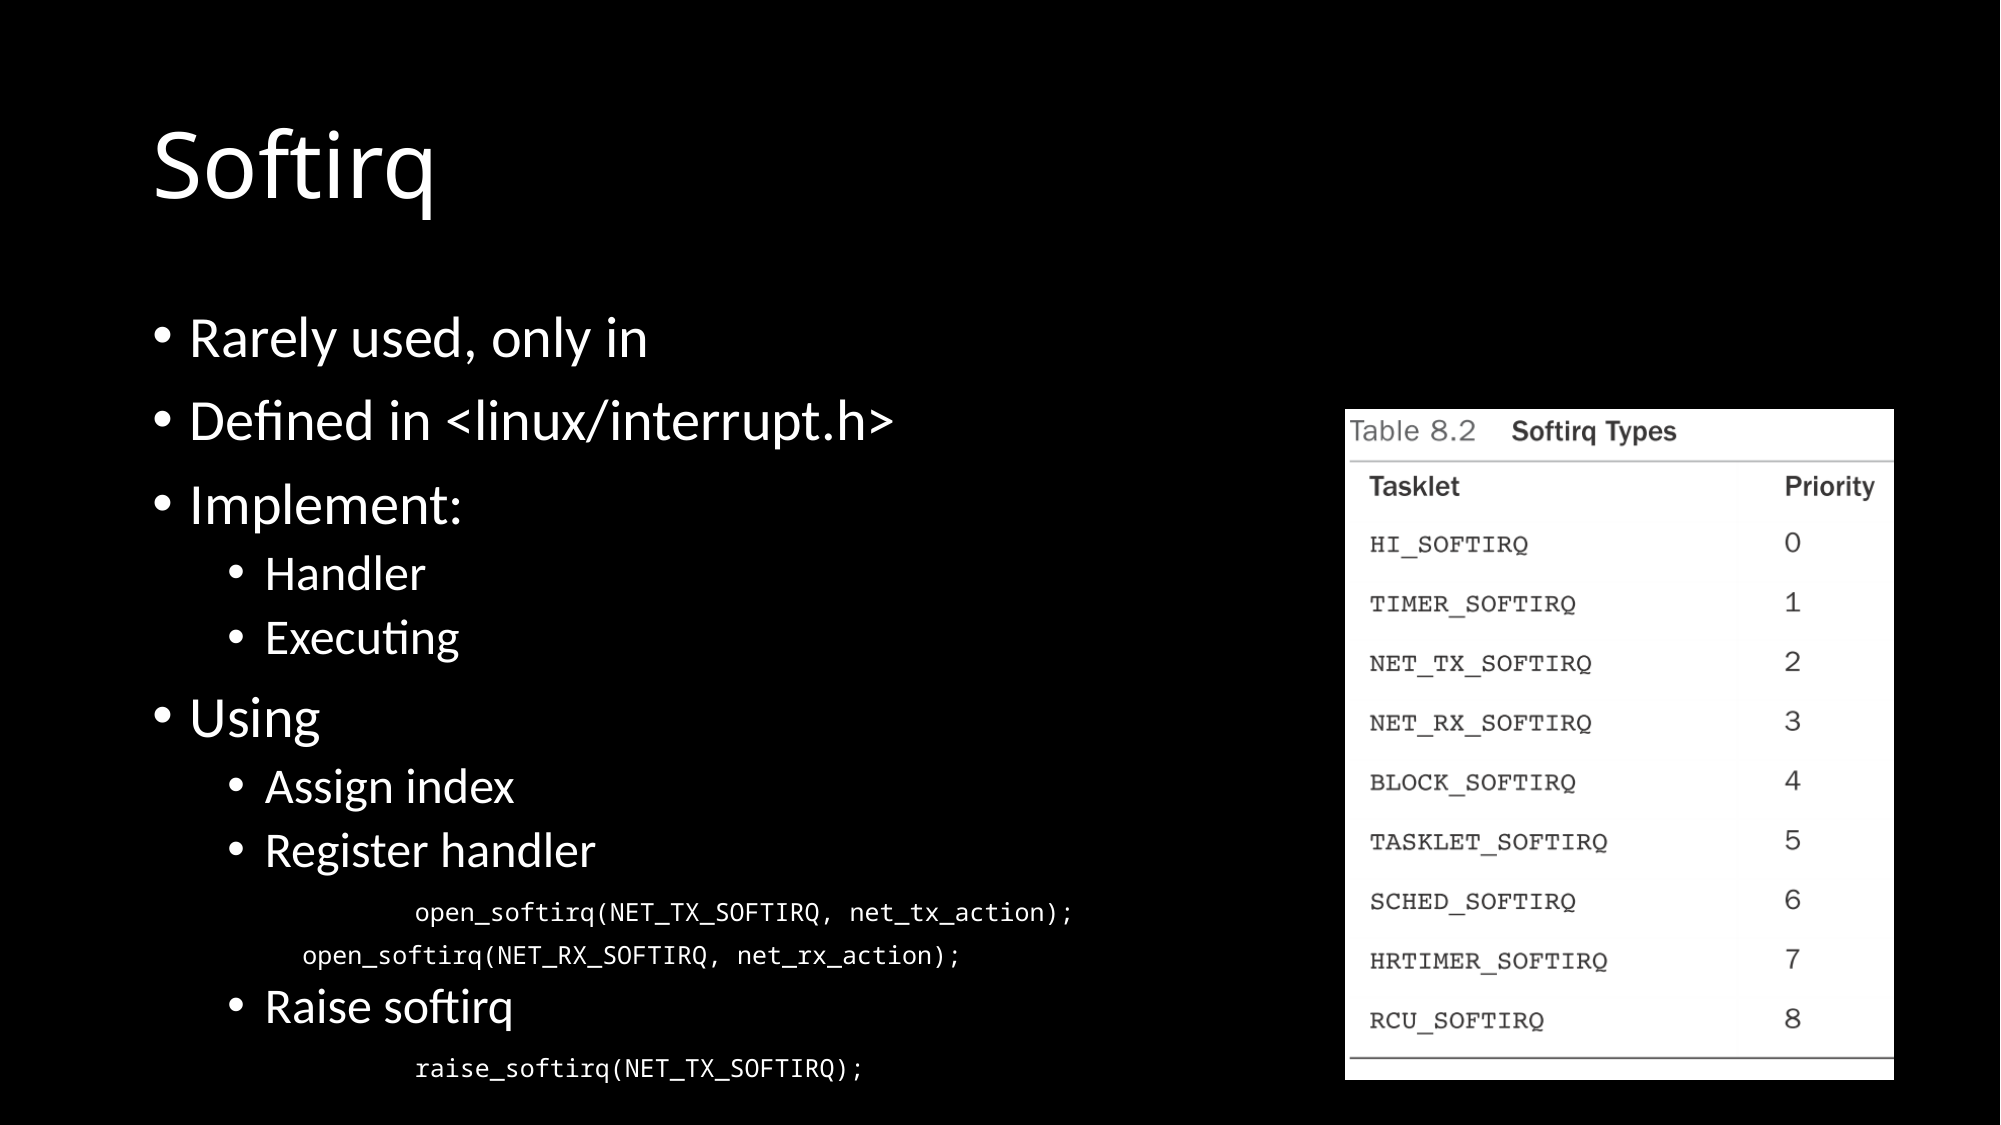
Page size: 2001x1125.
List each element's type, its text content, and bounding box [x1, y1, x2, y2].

list Rarely used, only in Defined in <linux/interrupt.h> Implement: Handler Executing Using Assign index Register handler open_softirq(NET_TX_SOFTIRQ, net_tx_action); open_softirq(NET_RX_SOFTIRQ, net_rx_action); Raise softirq raise_softirq(NET_TX_SOFTIRQ); [137, 299, 1863, 1125]
title Softirq [137, 59, 1863, 278]
picture [1345, 409, 1894, 1080]
